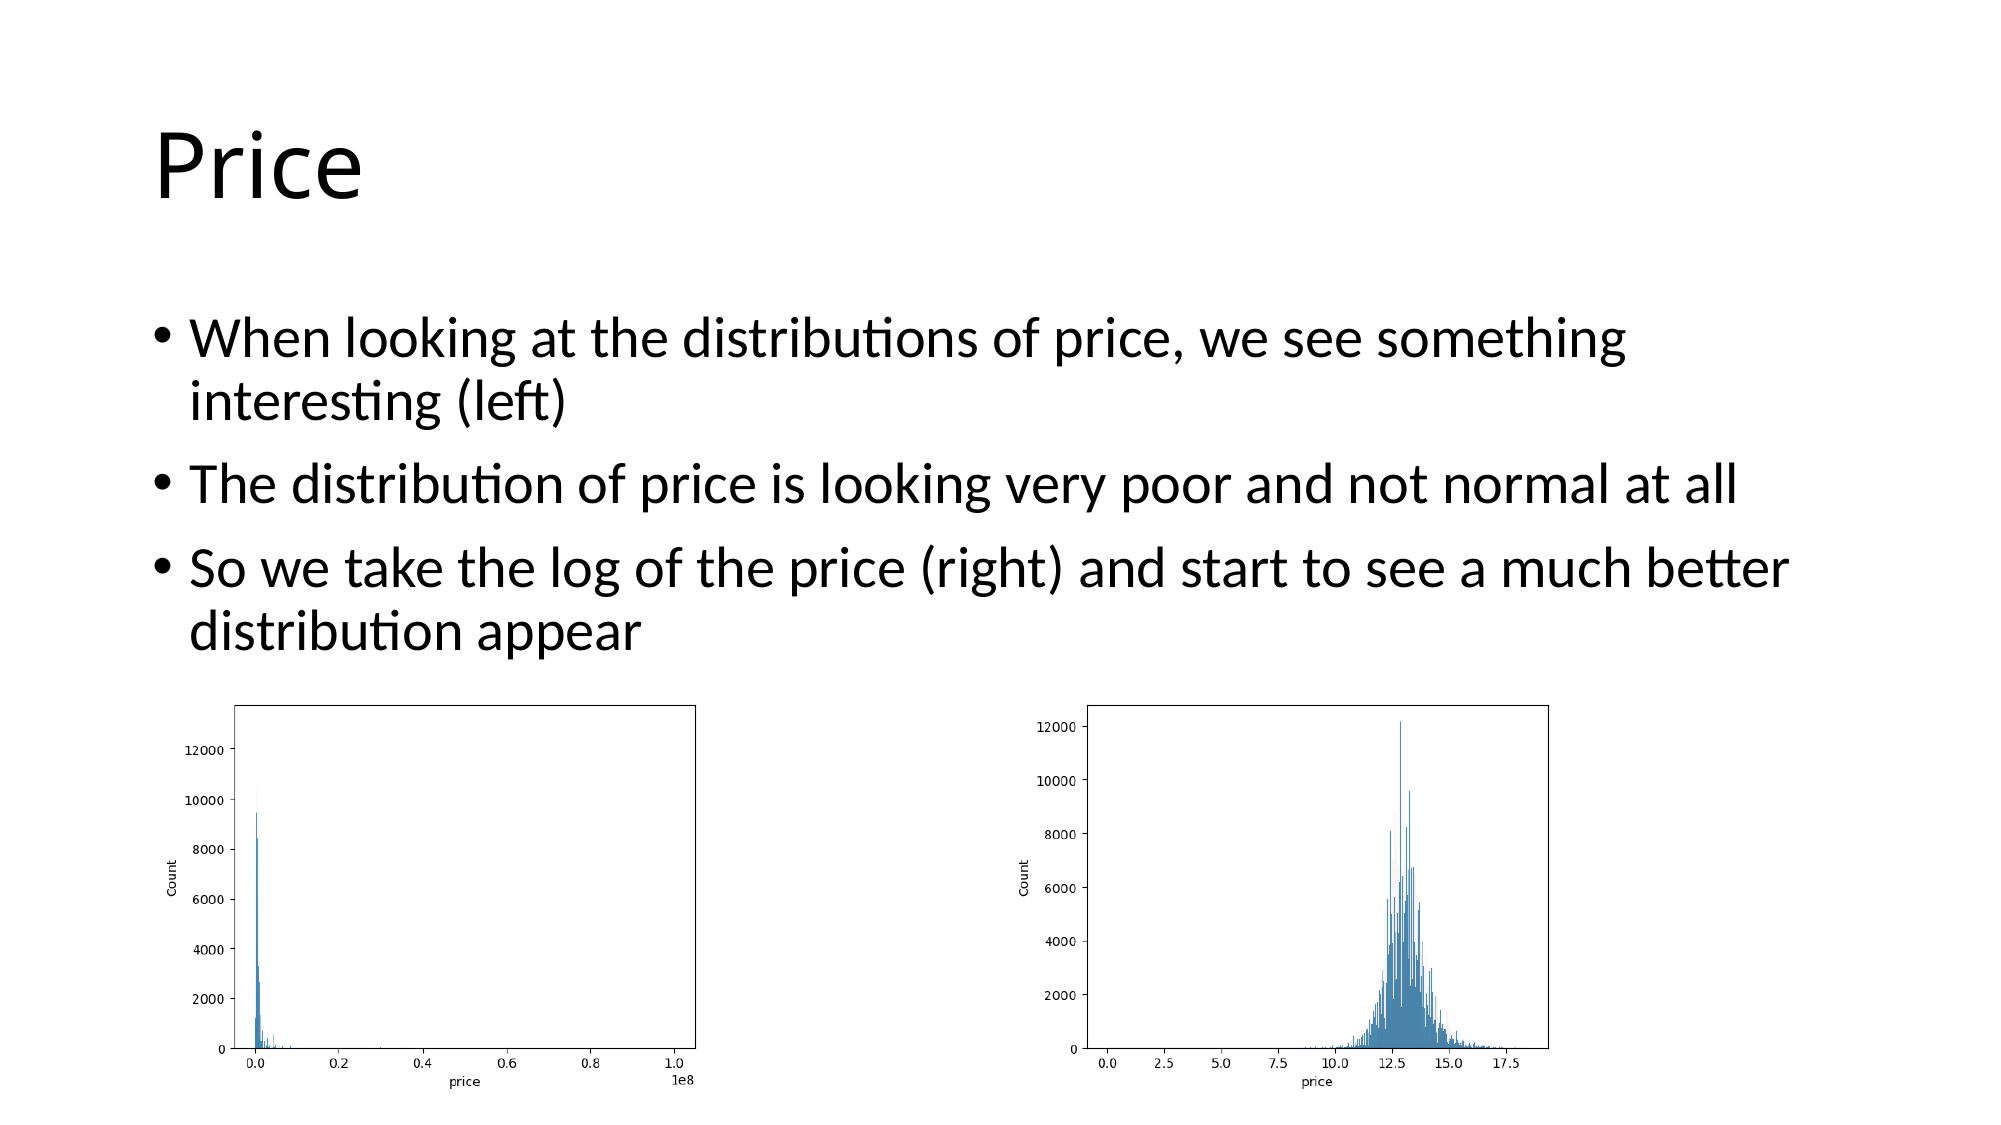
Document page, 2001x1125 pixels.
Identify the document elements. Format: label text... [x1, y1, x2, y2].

list When looking at the distributions of price, we see something interesting (left) The distribution of price is looking very poor and not normal at all So we take the log of the price (right) and start to see a much better distribution appear [137, 299, 1863, 1014]
picture [156, 696, 703, 1097]
title Price [137, 59, 1863, 278]
picture [1008, 696, 1556, 1097]
